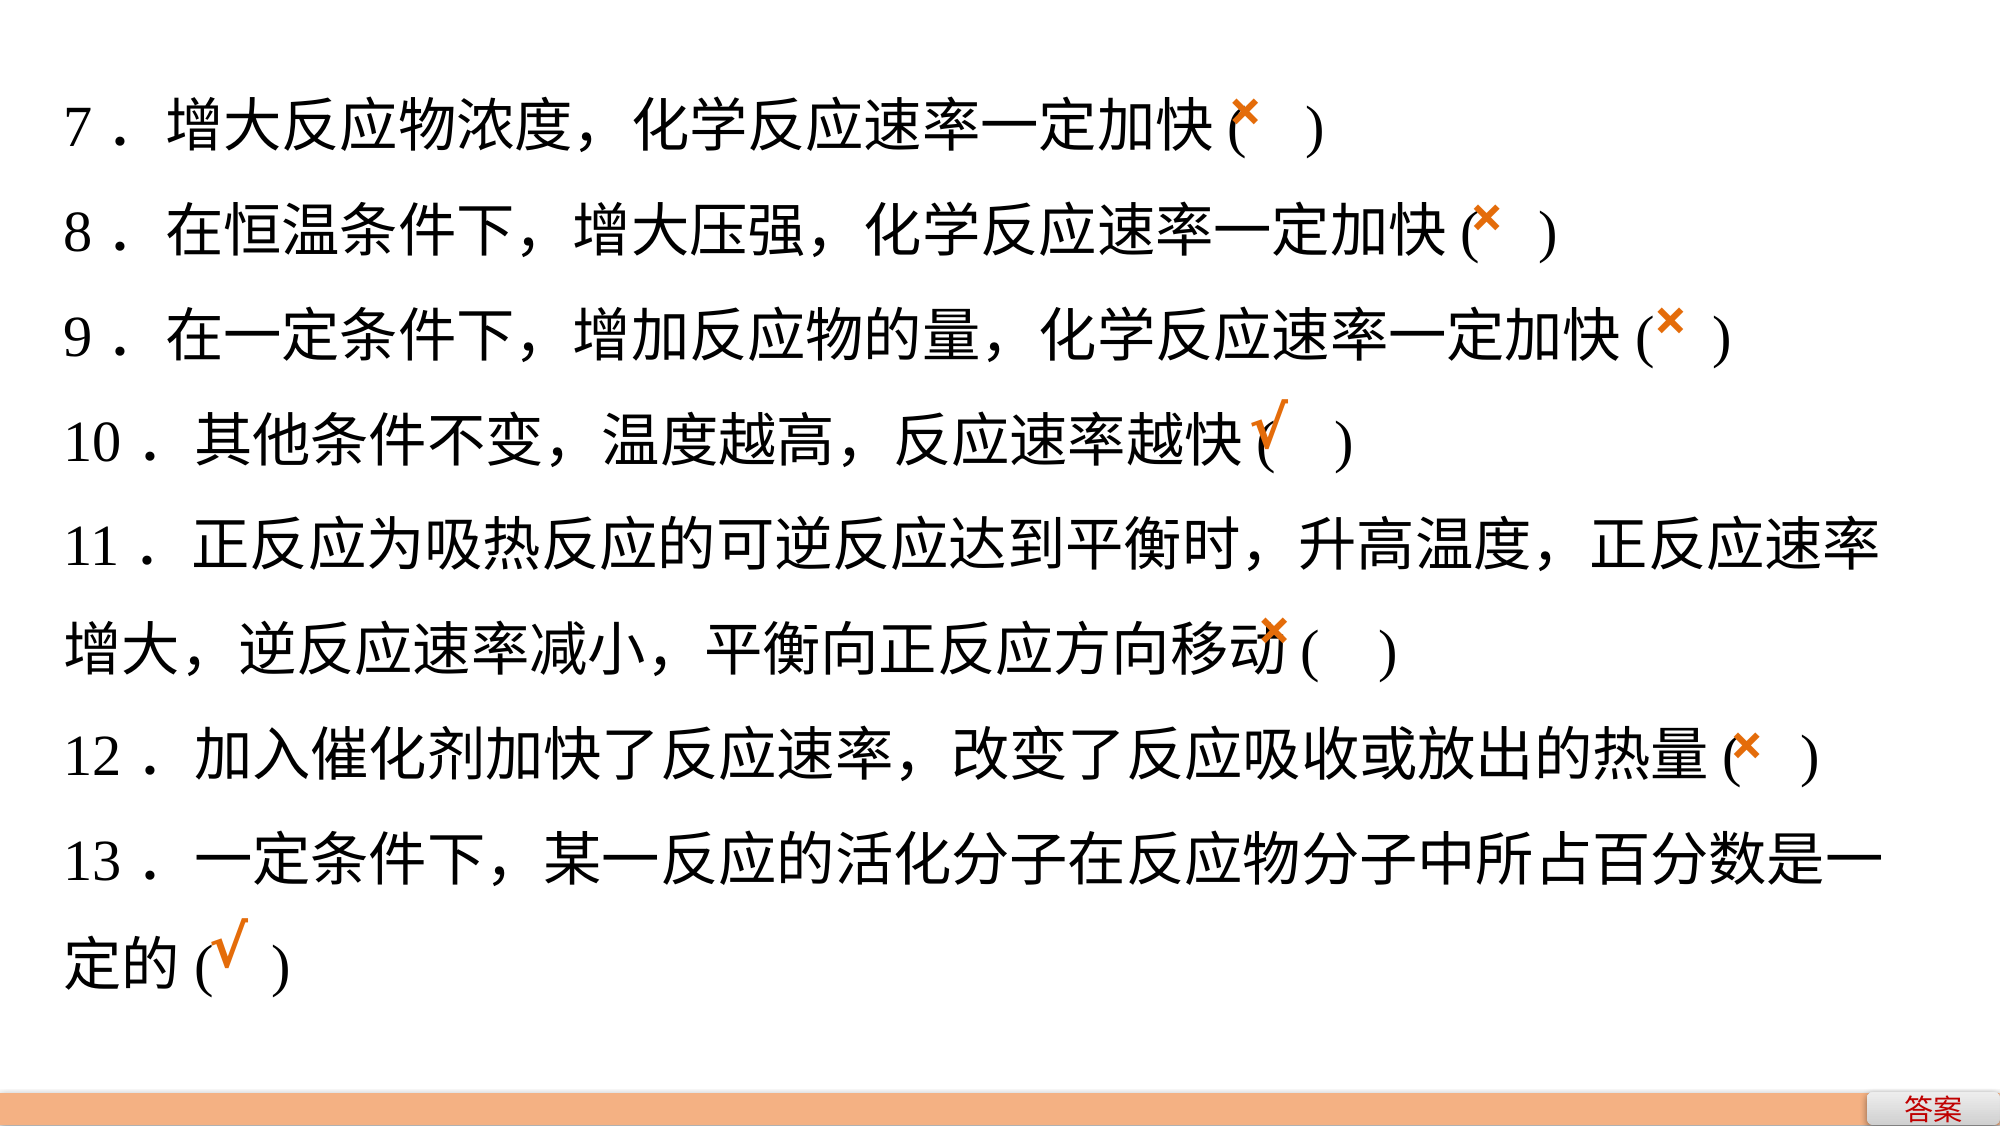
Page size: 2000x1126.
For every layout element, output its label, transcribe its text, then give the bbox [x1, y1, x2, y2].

text_box × [1455, 172, 1519, 258]
text_box √ [1234, 382, 1304, 468]
text_box 答案 [1866, 1091, 2000, 1126]
text_box √ [195, 902, 264, 987]
text_box × [1715, 701, 1779, 786]
text_box [0, 1092, 1866, 1126]
text_box × [1213, 66, 1277, 152]
text_box × [1639, 275, 1703, 361]
text_box × [1242, 586, 1306, 671]
text_box 7．增大反应物浓度，化学反应速率一定加快( ) 8．在恒温条件下，增大压强，化学反应速率一定加快( ) 9．在一定条件下，增加反应物的量，化学反应速率一定加快( ) 10．其他条件不变，温度越高，反应速率越快( ) 11．正反应为吸热反应的可逆反应达到平衡时，升高温度，正反应速率增大，逆反应速率减小，平衡向正反应方向移动( ) 12．加入催化剂加快了反应速率，改变了反应吸收或放出的热量( ) 13．一定条件下，某一反应的活化分子在反应物分子中所占百分数是一定的( ) [43, 42, 1950, 1008]
